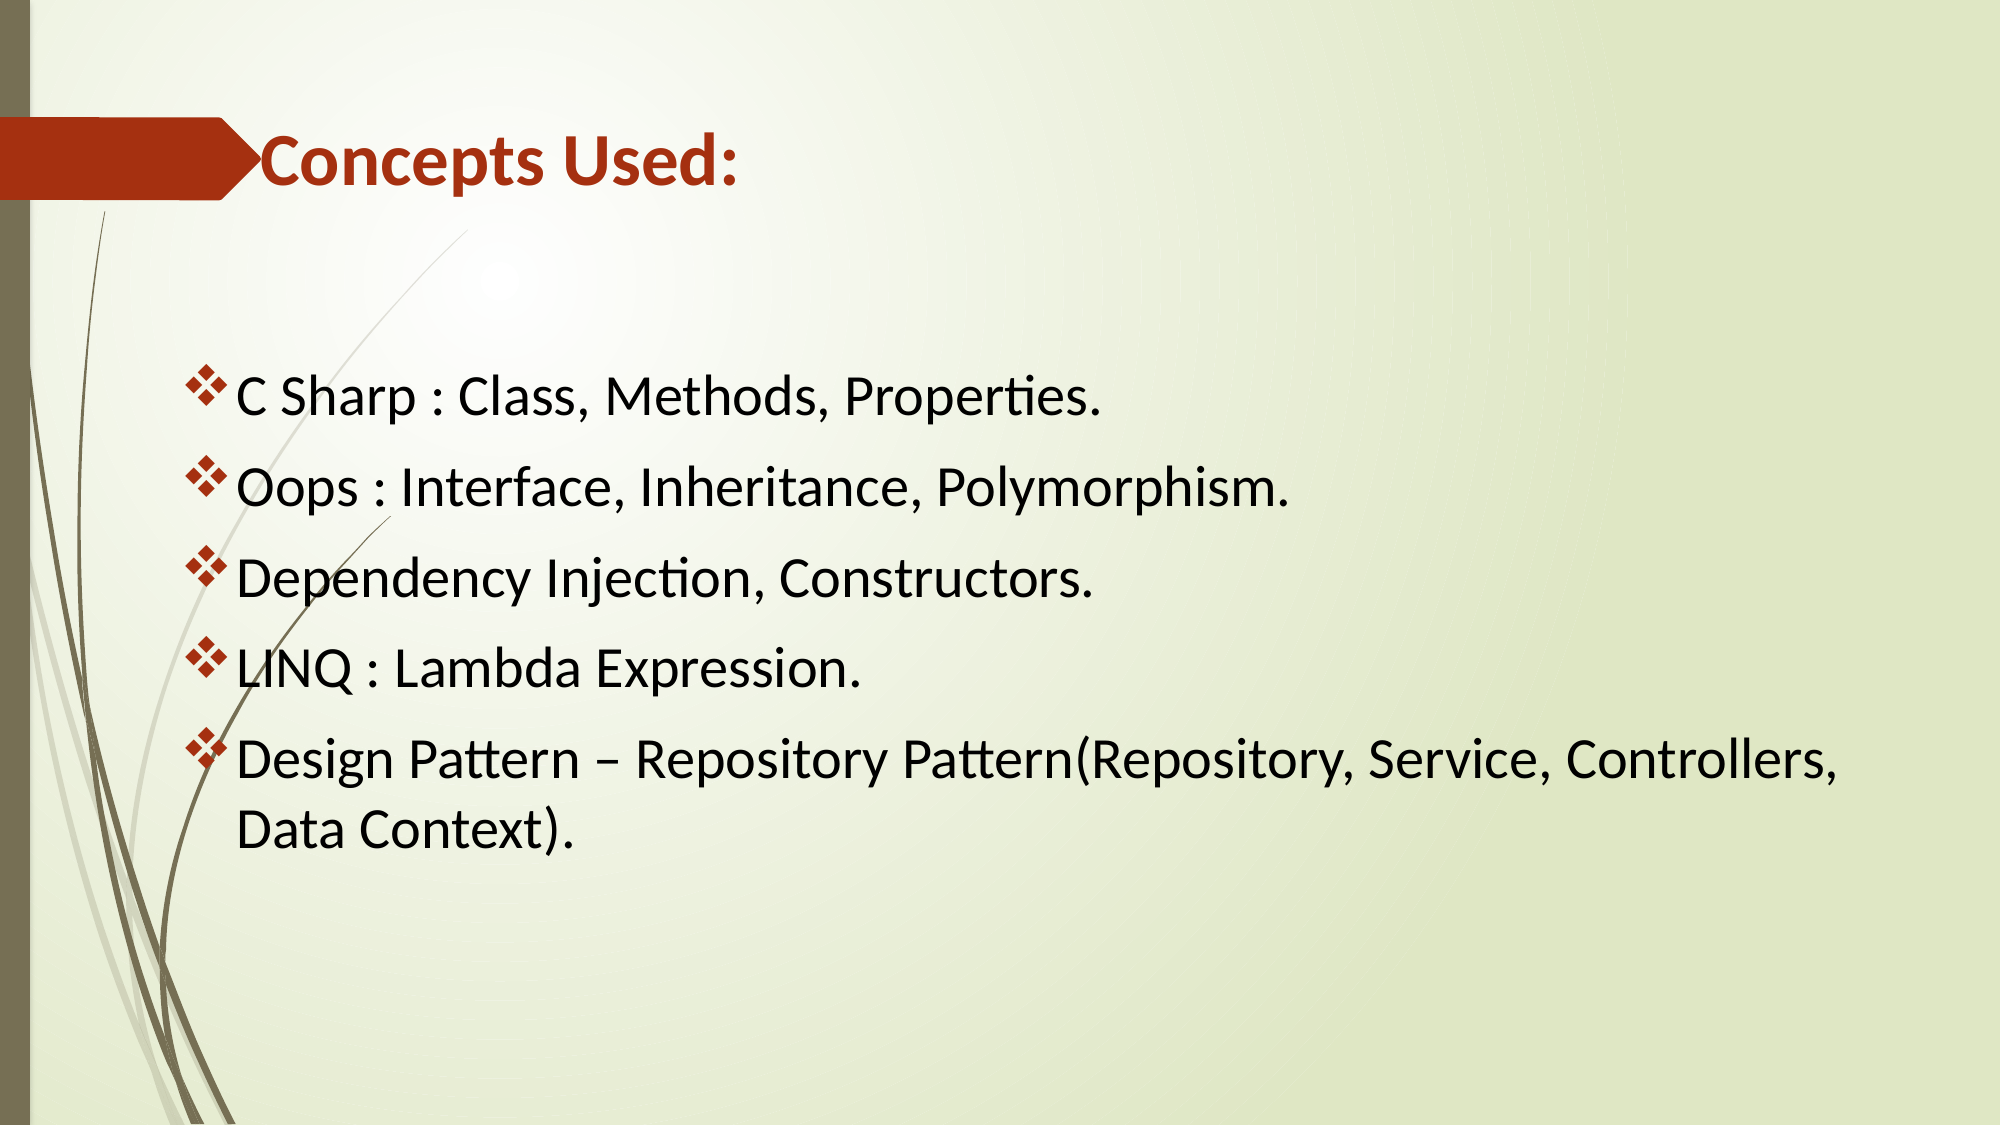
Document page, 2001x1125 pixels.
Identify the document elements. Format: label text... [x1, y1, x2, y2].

list C Sharp : Class, Methods, Properties. Oops : Interface, Inheritance, Polymorphism. Dependency Injection, Constructors. LINQ : Lambda Expression. Design Pattern – Repository Pattern(Repository, Service, Controllers, Data Context). [165, 350, 1888, 970]
title Concepts Used: [225, 102, 1731, 313]
